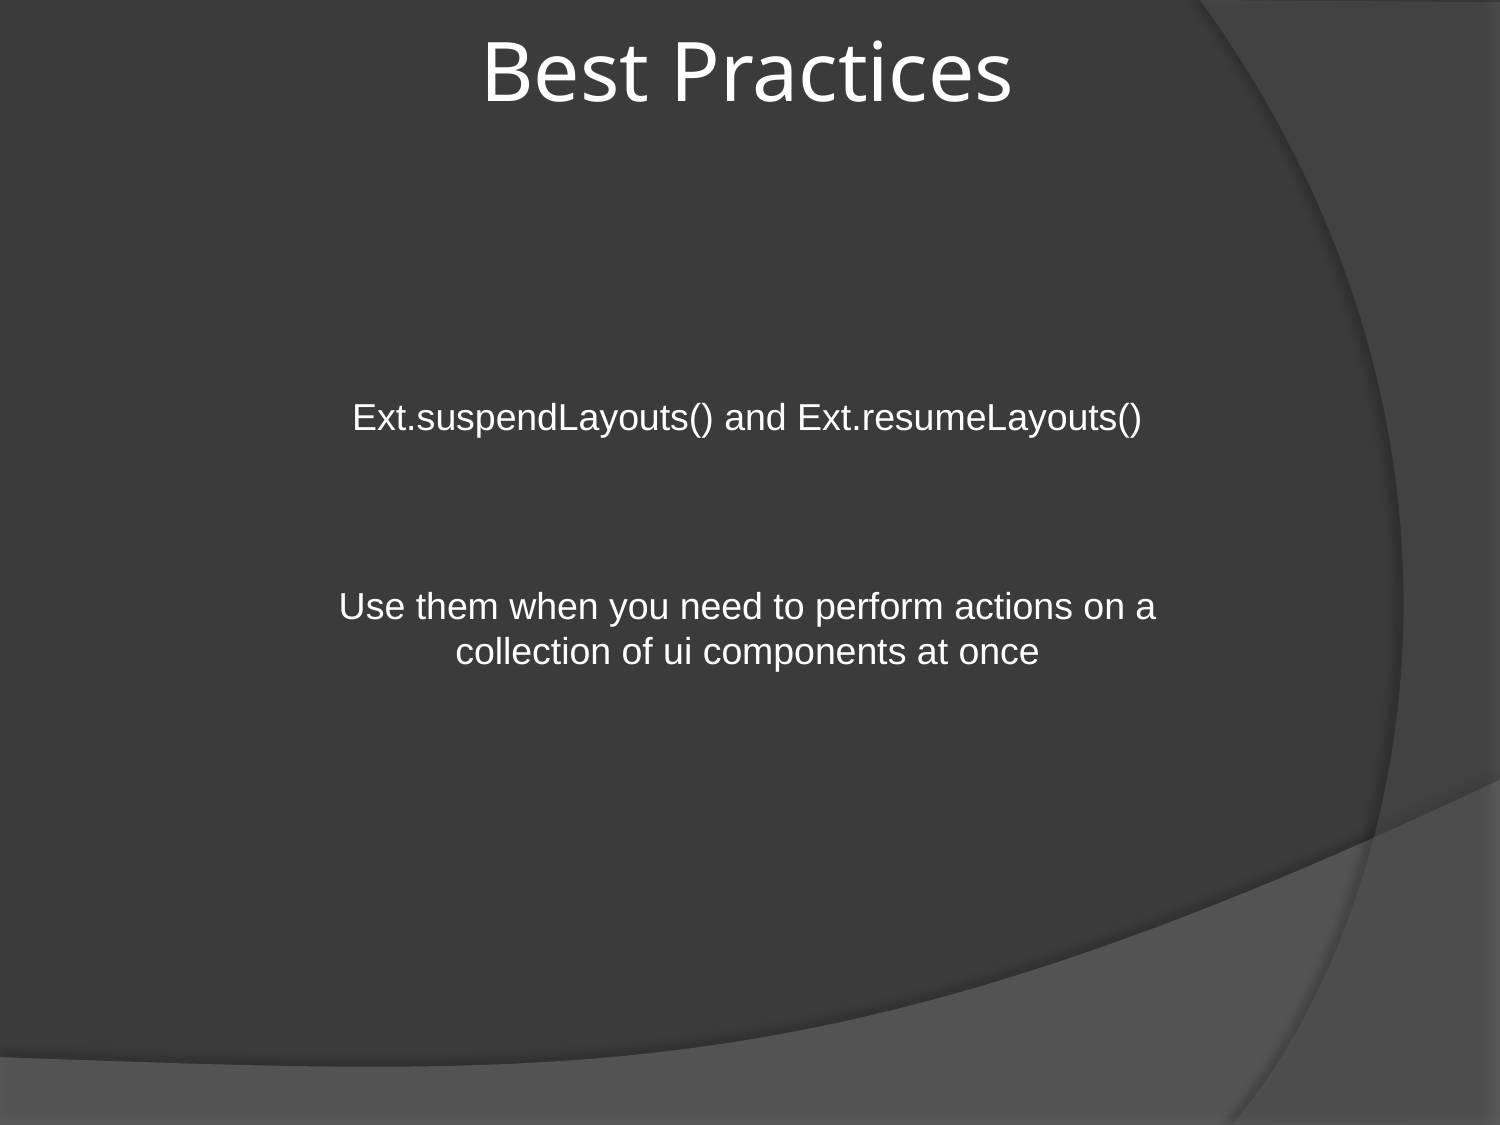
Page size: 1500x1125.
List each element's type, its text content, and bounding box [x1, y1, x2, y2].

text_box Ext.suspendLayouts() and Ext.resumeLayouts() [337, 385, 1158, 445]
title Best Practices [19, 10, 1476, 126]
text_box Use them when you need to perform actions on a collection of ui components at once [323, 574, 1172, 679]
